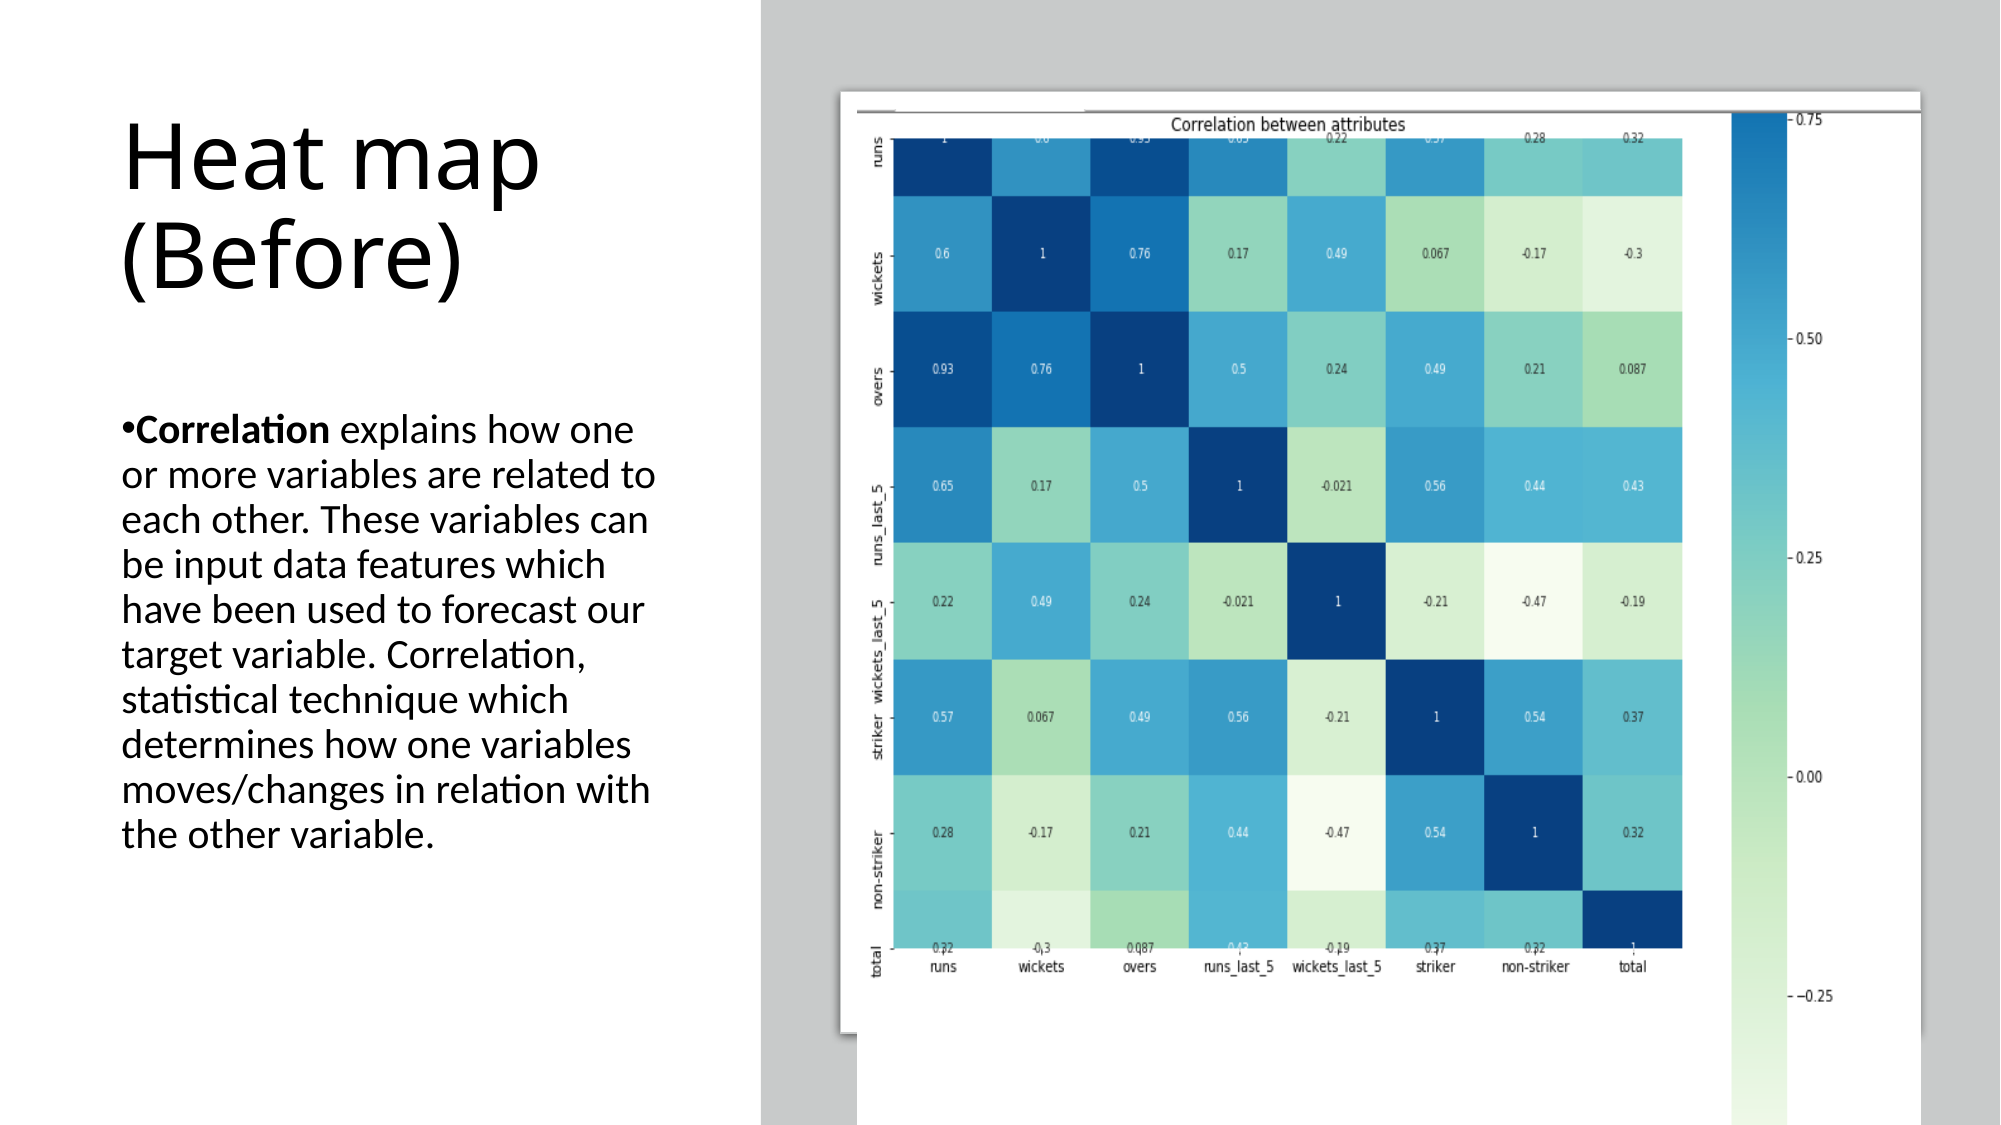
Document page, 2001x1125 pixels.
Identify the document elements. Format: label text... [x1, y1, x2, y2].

text_box [760, 0, 2000, 1125]
text_box Heat map (Before) [106, 103, 682, 370]
text_box Correlation explains how one or more variables are related to each other. These variables can be input data features which have been used to forecast our target variable. Correlation, statistical technique which determines how one variables moves/changes in relation with the other variable. [106, 399, 682, 1021]
text_box [839, 90, 1922, 1034]
picture [857, 109, 1921, 1125]
